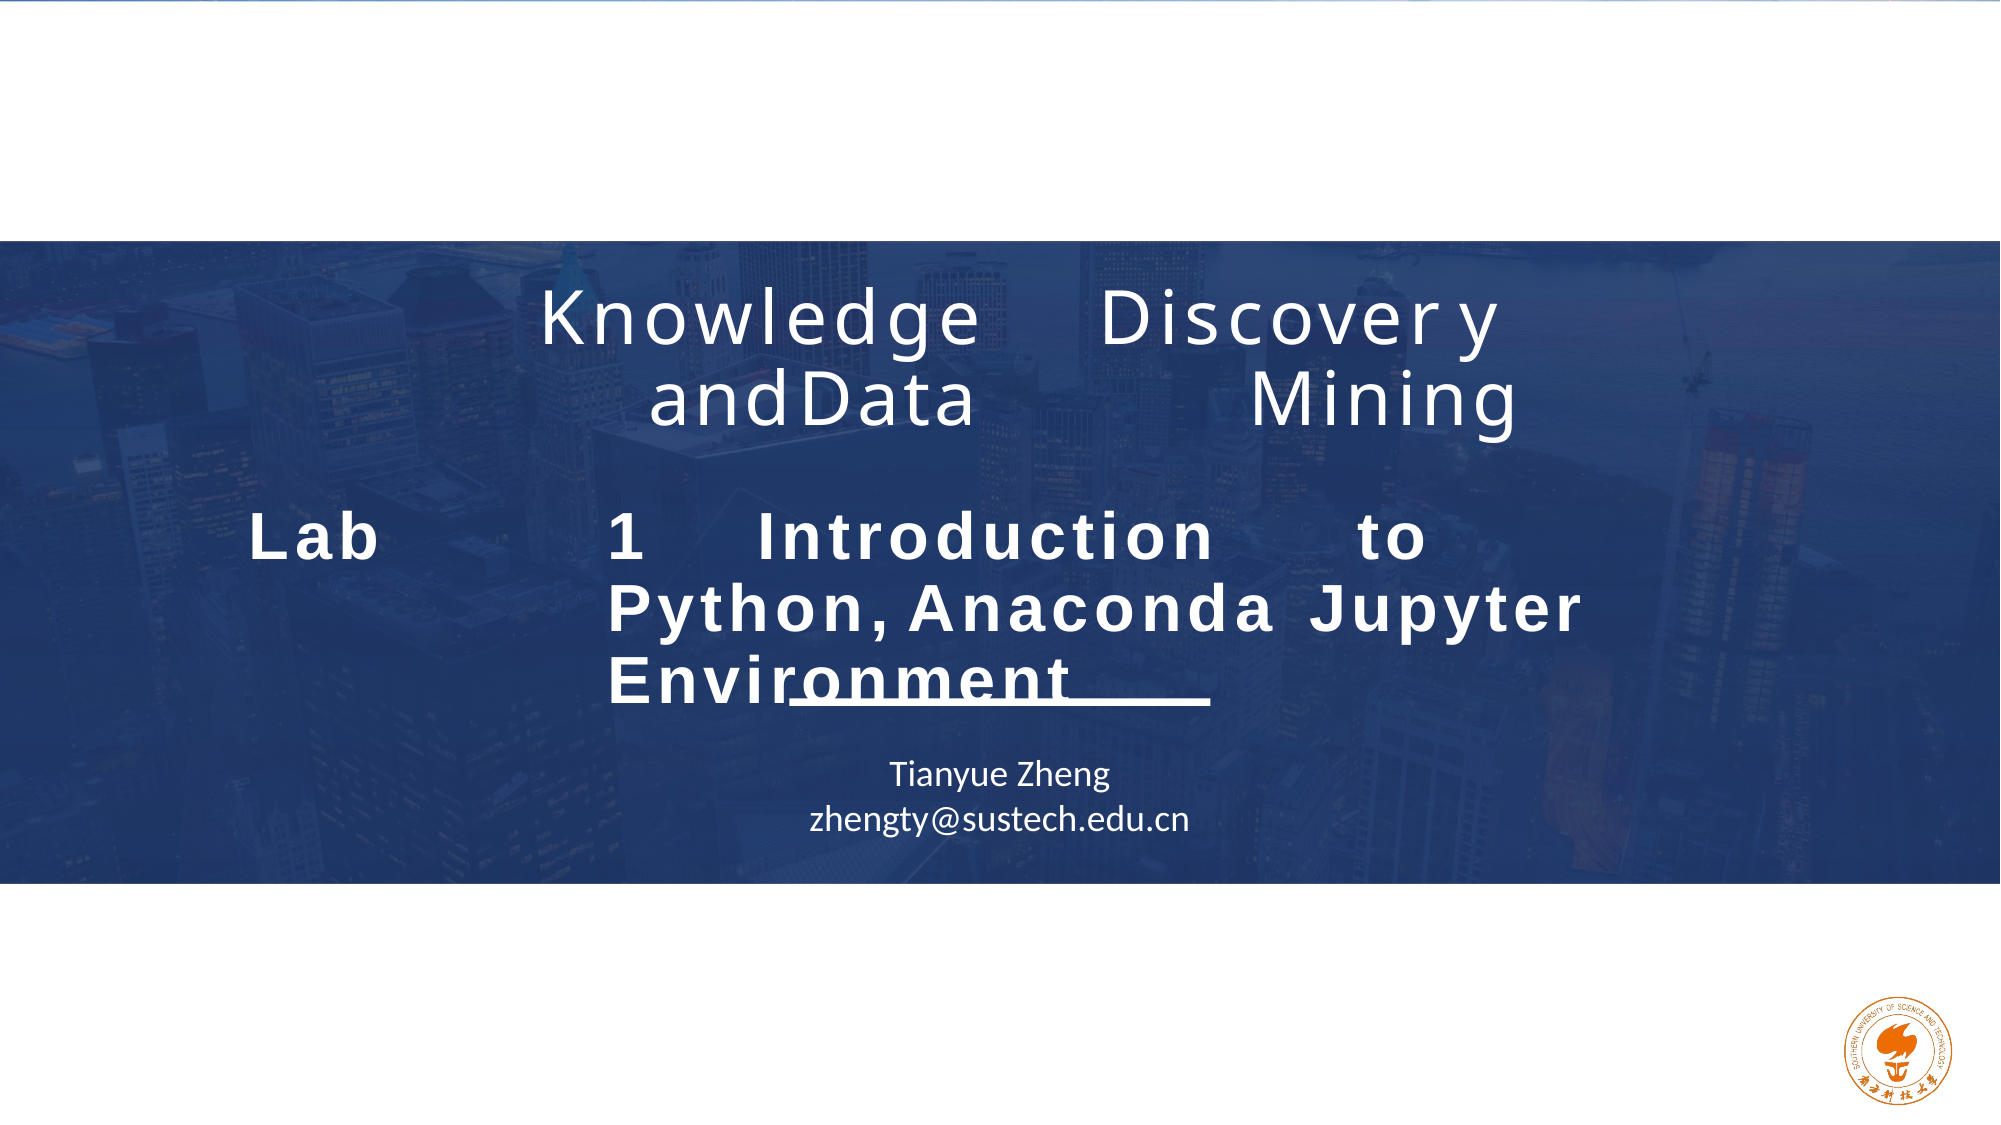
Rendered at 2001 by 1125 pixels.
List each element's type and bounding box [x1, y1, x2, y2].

text_box [0, 0, 2000, 1125]
